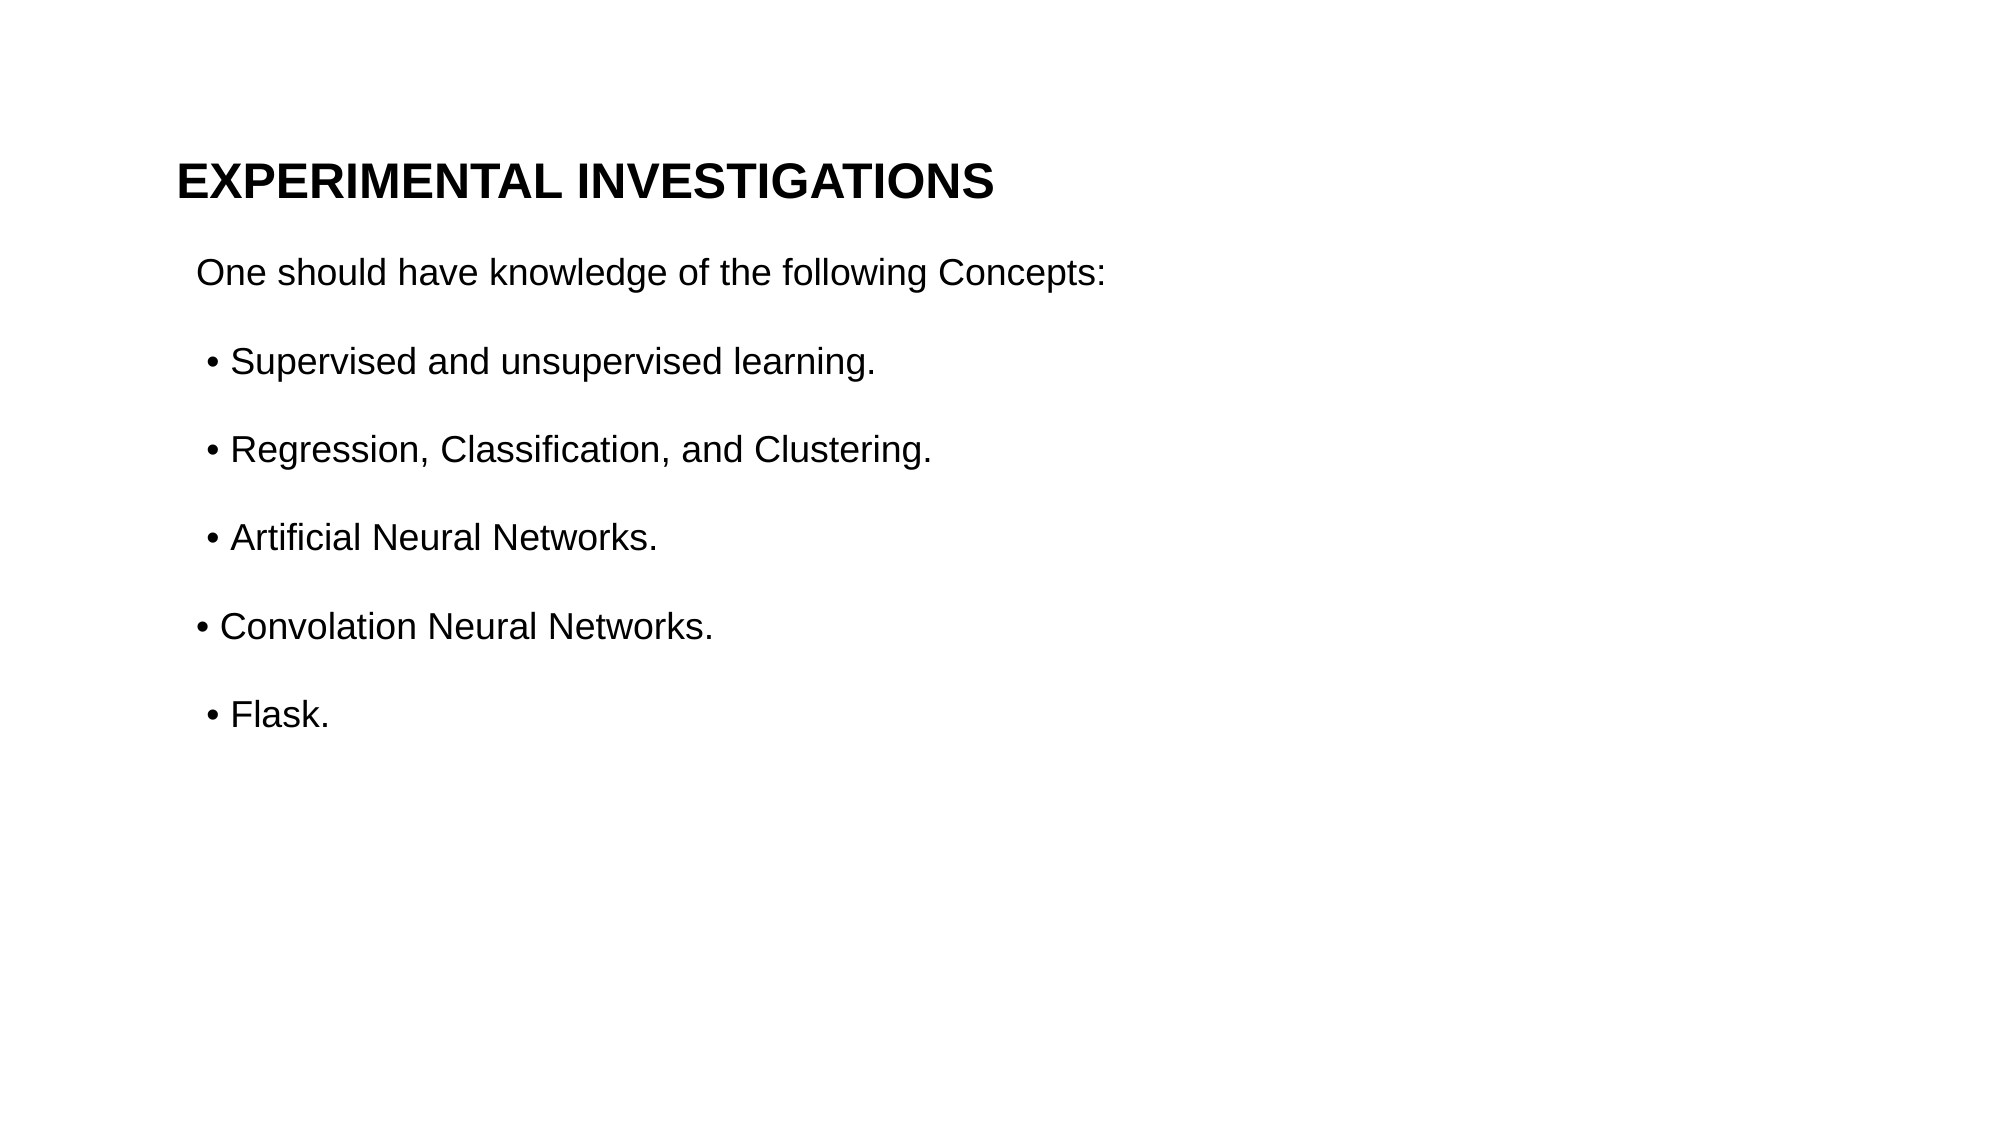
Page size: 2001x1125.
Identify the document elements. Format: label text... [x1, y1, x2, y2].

list One should have knowledge of the following Concepts: • Supervised and unsupervised learning. • Regression, Classification, and Clustering. • Artificial Neural Networks. • Convolation Neural Networks. • Flask. [181, 218, 1649, 907]
title EXPERIMENTAL INVESTIGATIONS [137, 59, 1863, 278]
